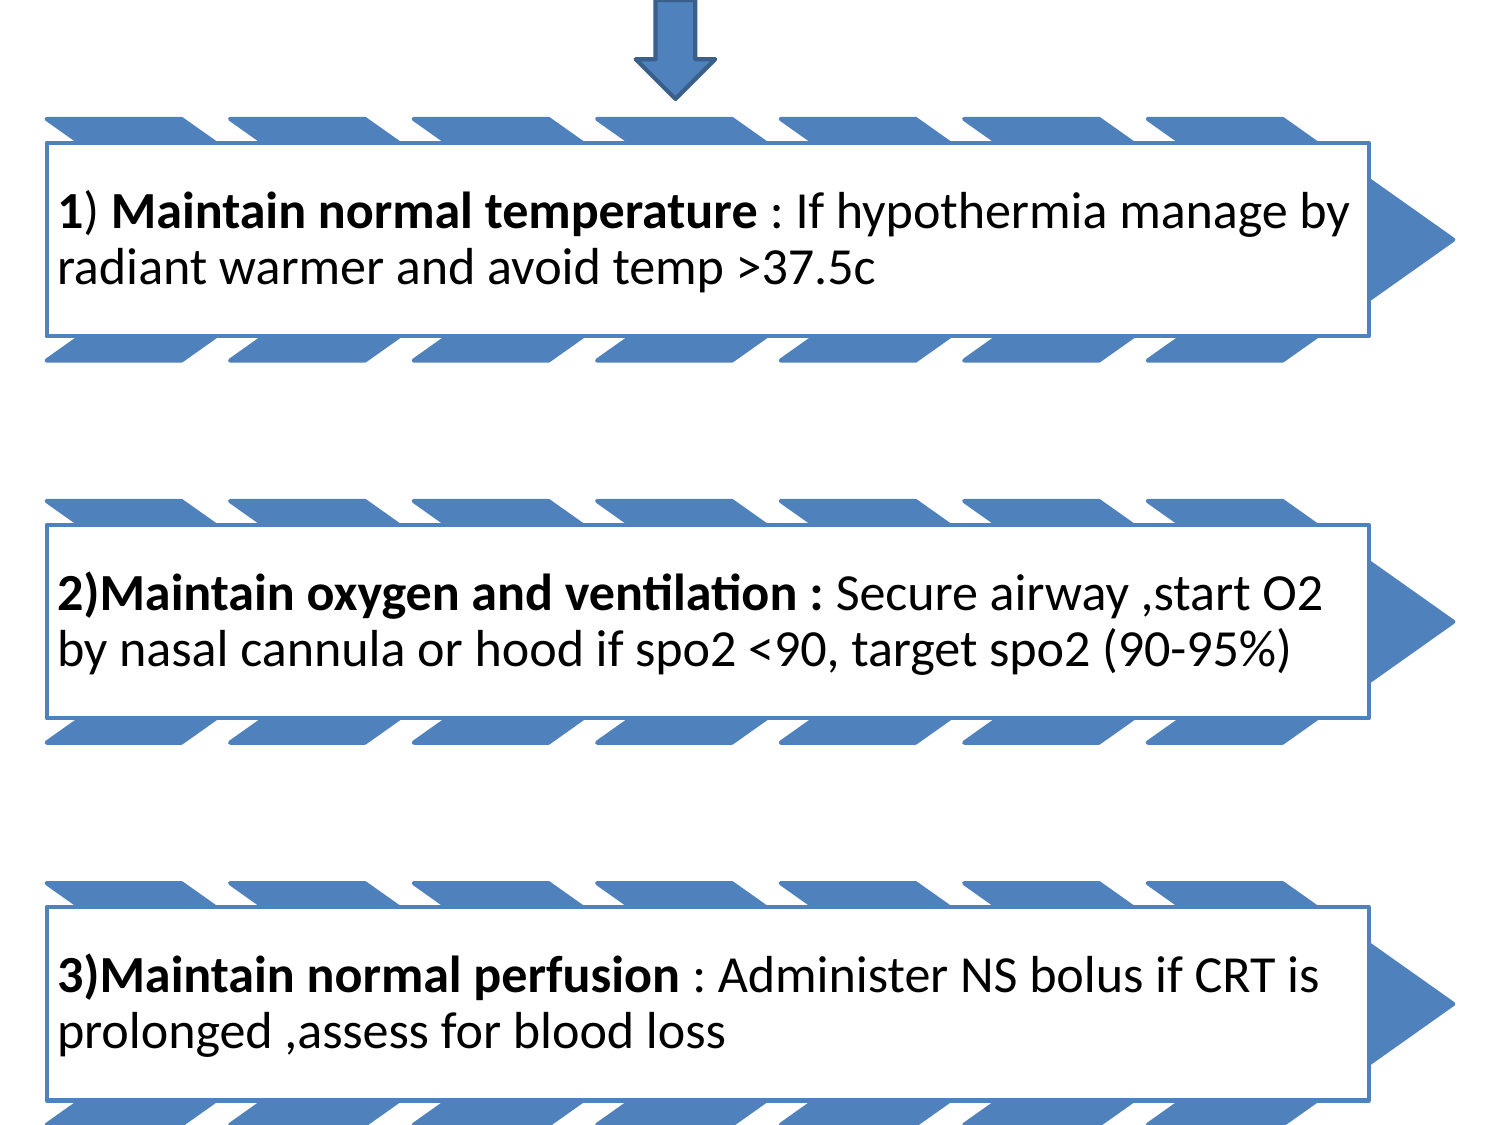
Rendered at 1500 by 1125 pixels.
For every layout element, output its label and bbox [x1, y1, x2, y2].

text_box [0, 0, 1500, 1125]
